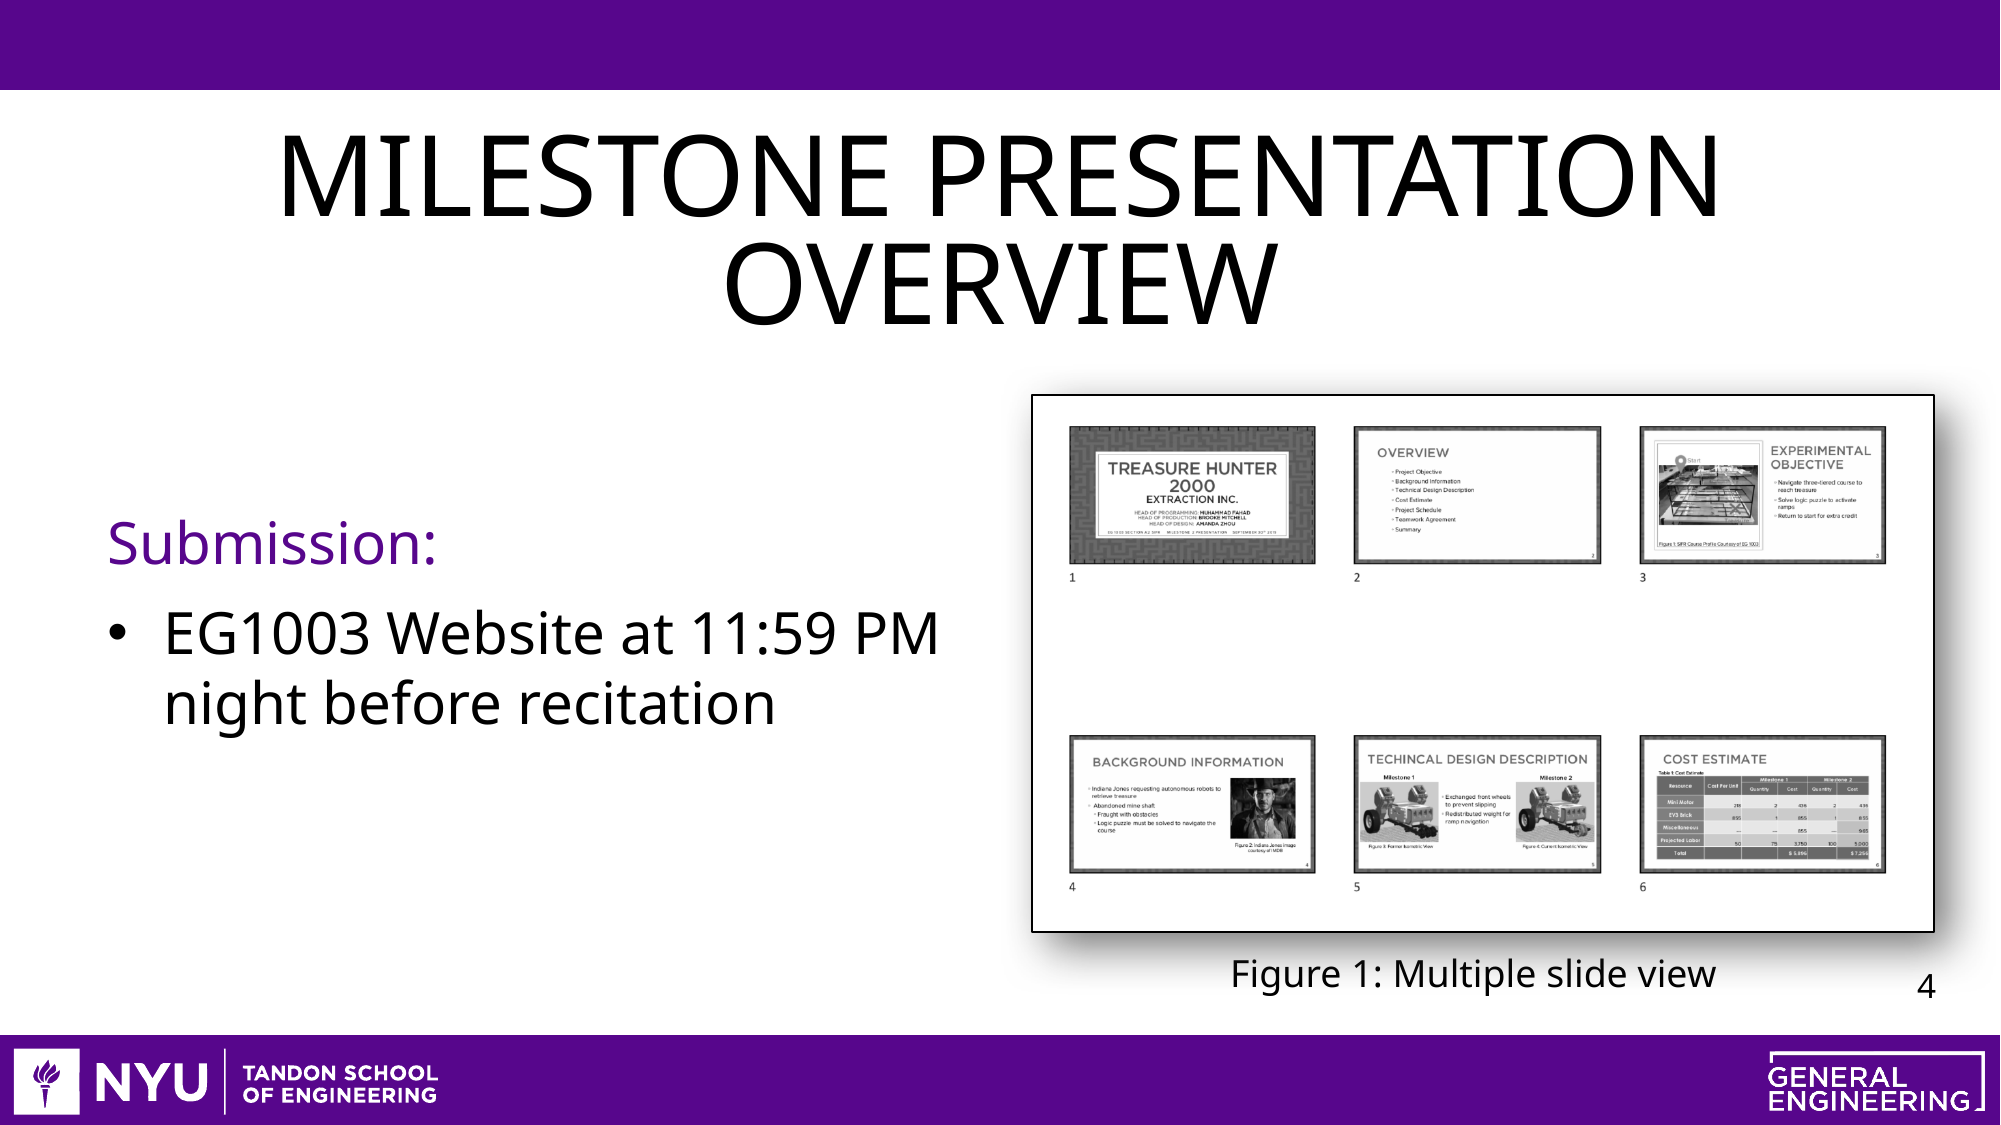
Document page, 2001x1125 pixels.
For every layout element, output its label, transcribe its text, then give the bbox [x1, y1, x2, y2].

picture [13, 1048, 438, 1115]
text_box [0, 1034, 2000, 1125]
text_box Figure 1: Multiple slide view [1029, 964, 1802, 1003]
picture [1033, 396, 1934, 931]
text_box 4 [1802, 958, 1951, 1013]
picture [1768, 1051, 1985, 1111]
text_box MILESTONE PRESENTATION OVERVIEW [92, 122, 1908, 350]
subtitle Submission: EG1003 Website at 11:59 PM night before recitation [92, 350, 1026, 943]
text_box [0, 0, 2000, 91]
